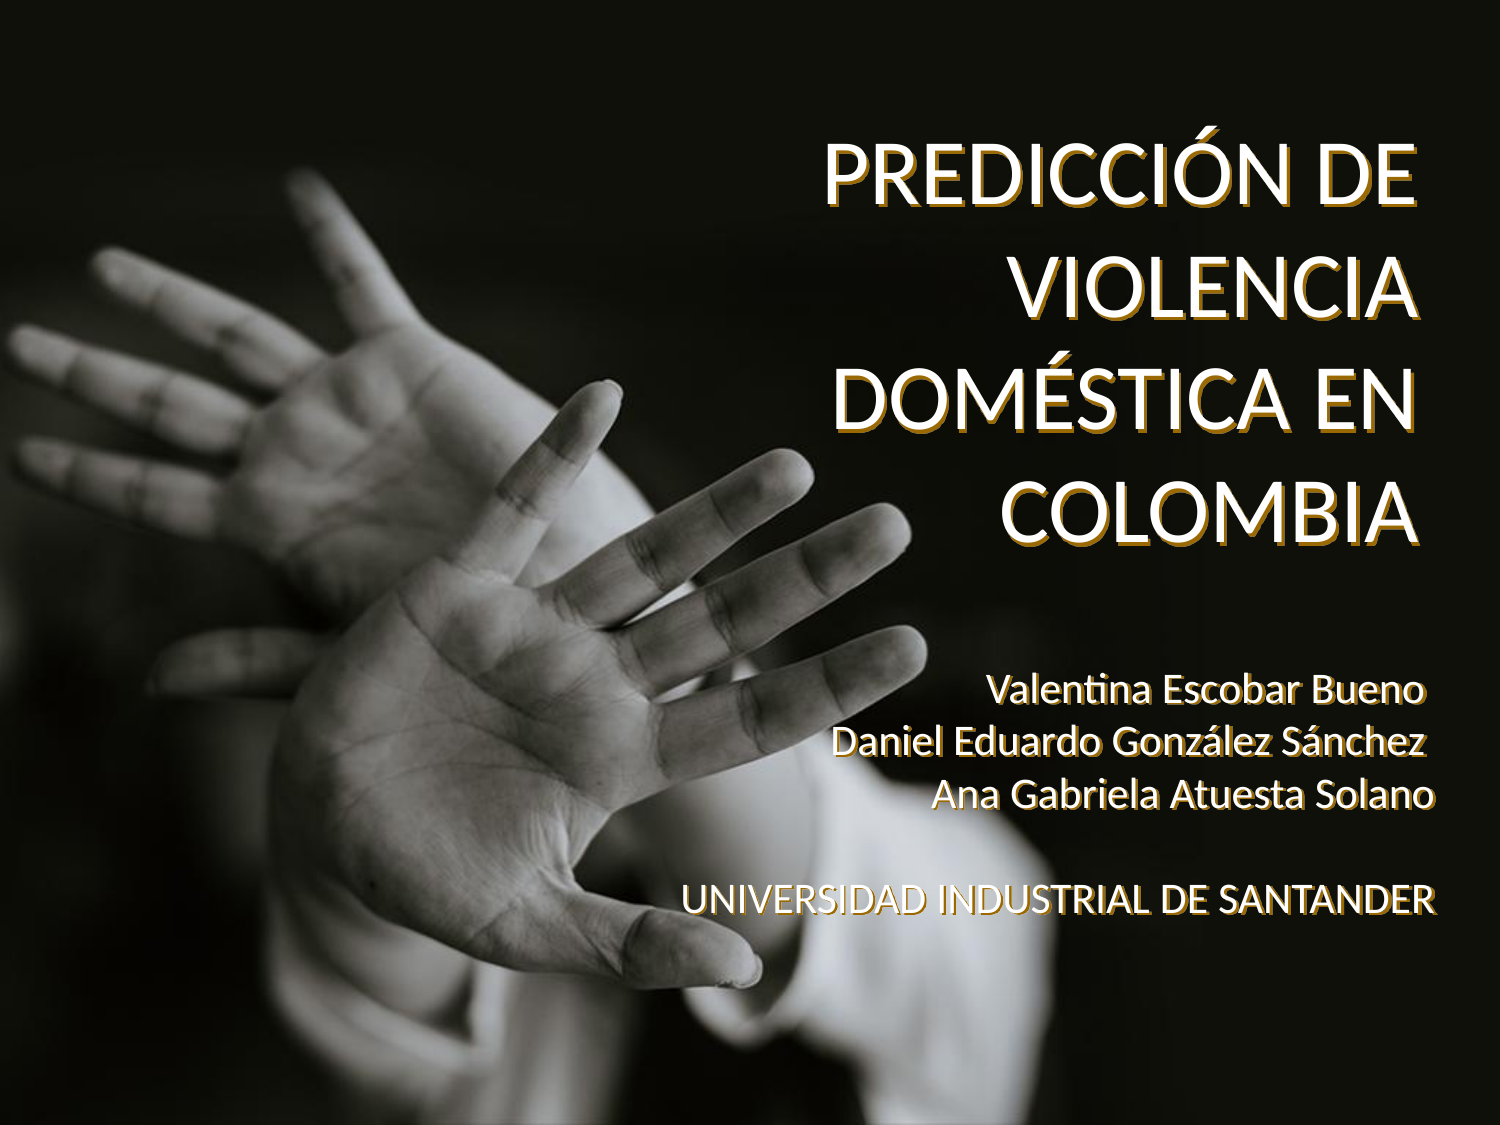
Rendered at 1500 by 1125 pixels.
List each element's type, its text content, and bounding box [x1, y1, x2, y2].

title PREDICCIÓN DE VIOLENCIA DOMÉSTICA EN COLOMBIA [629, 110, 1434, 563]
text_box Valentina Escobar Bueno Daniel Eduardo González Sánchez Ana Gabriela Atuesta Solano UNIVERSIDAD INDUSTRIAL DE SANTANDER [658, 651, 1451, 979]
picture [0, 0, 1500, 1125]
